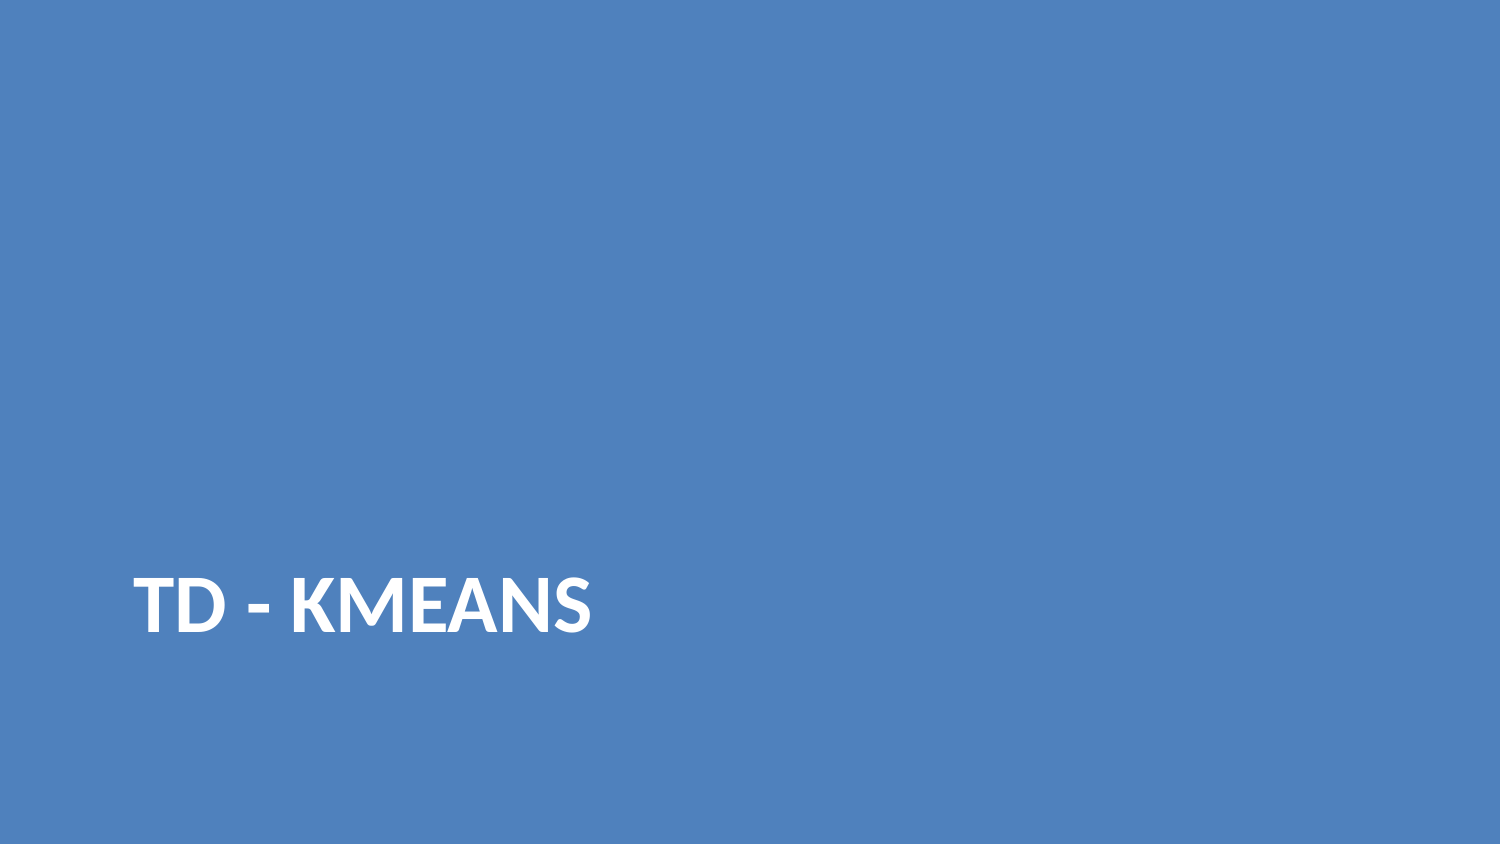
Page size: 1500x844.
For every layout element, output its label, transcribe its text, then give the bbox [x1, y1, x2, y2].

title TD - kmeans [118, 542, 1394, 710]
